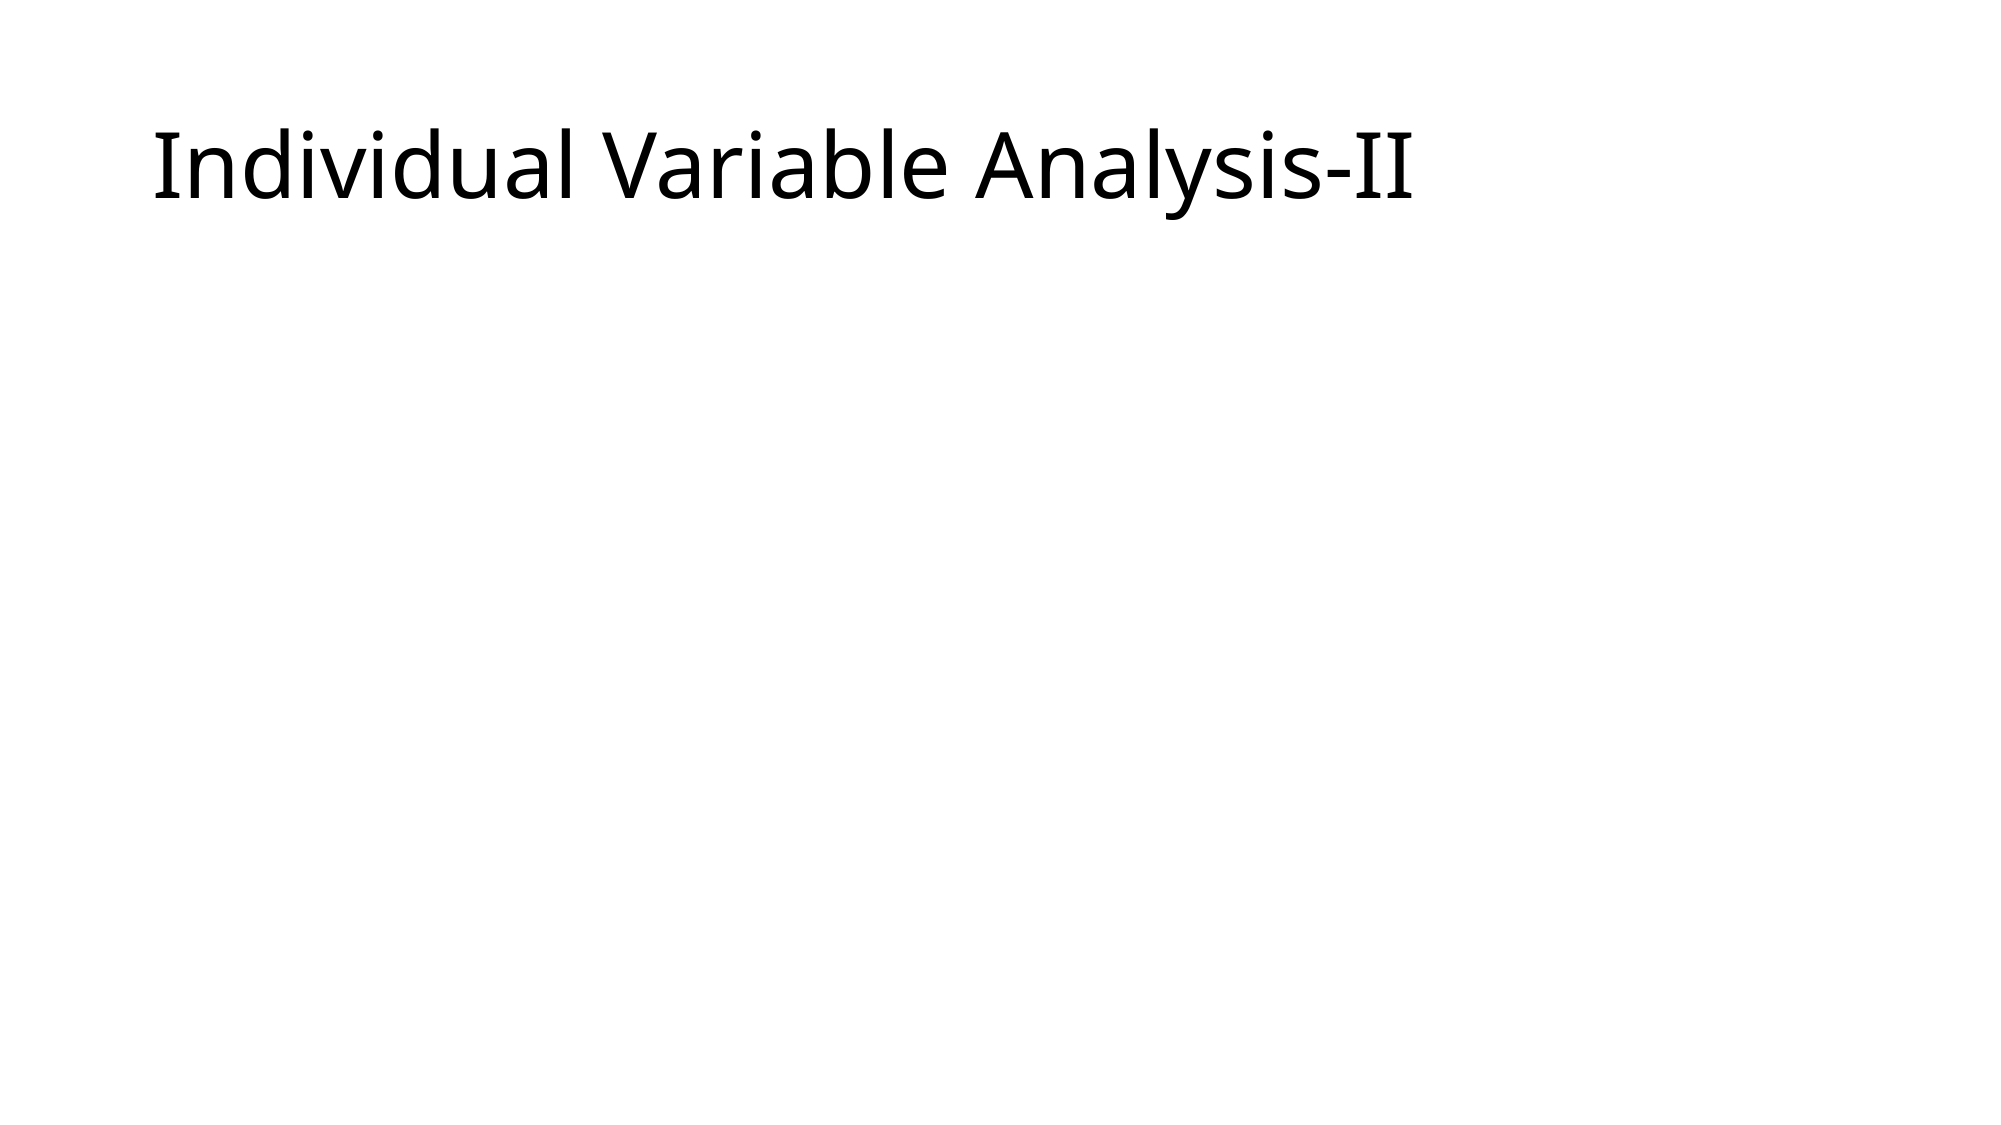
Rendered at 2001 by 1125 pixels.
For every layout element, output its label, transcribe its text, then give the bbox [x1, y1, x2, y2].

title Individual Variable Analysis-II [137, 59, 1863, 278]
